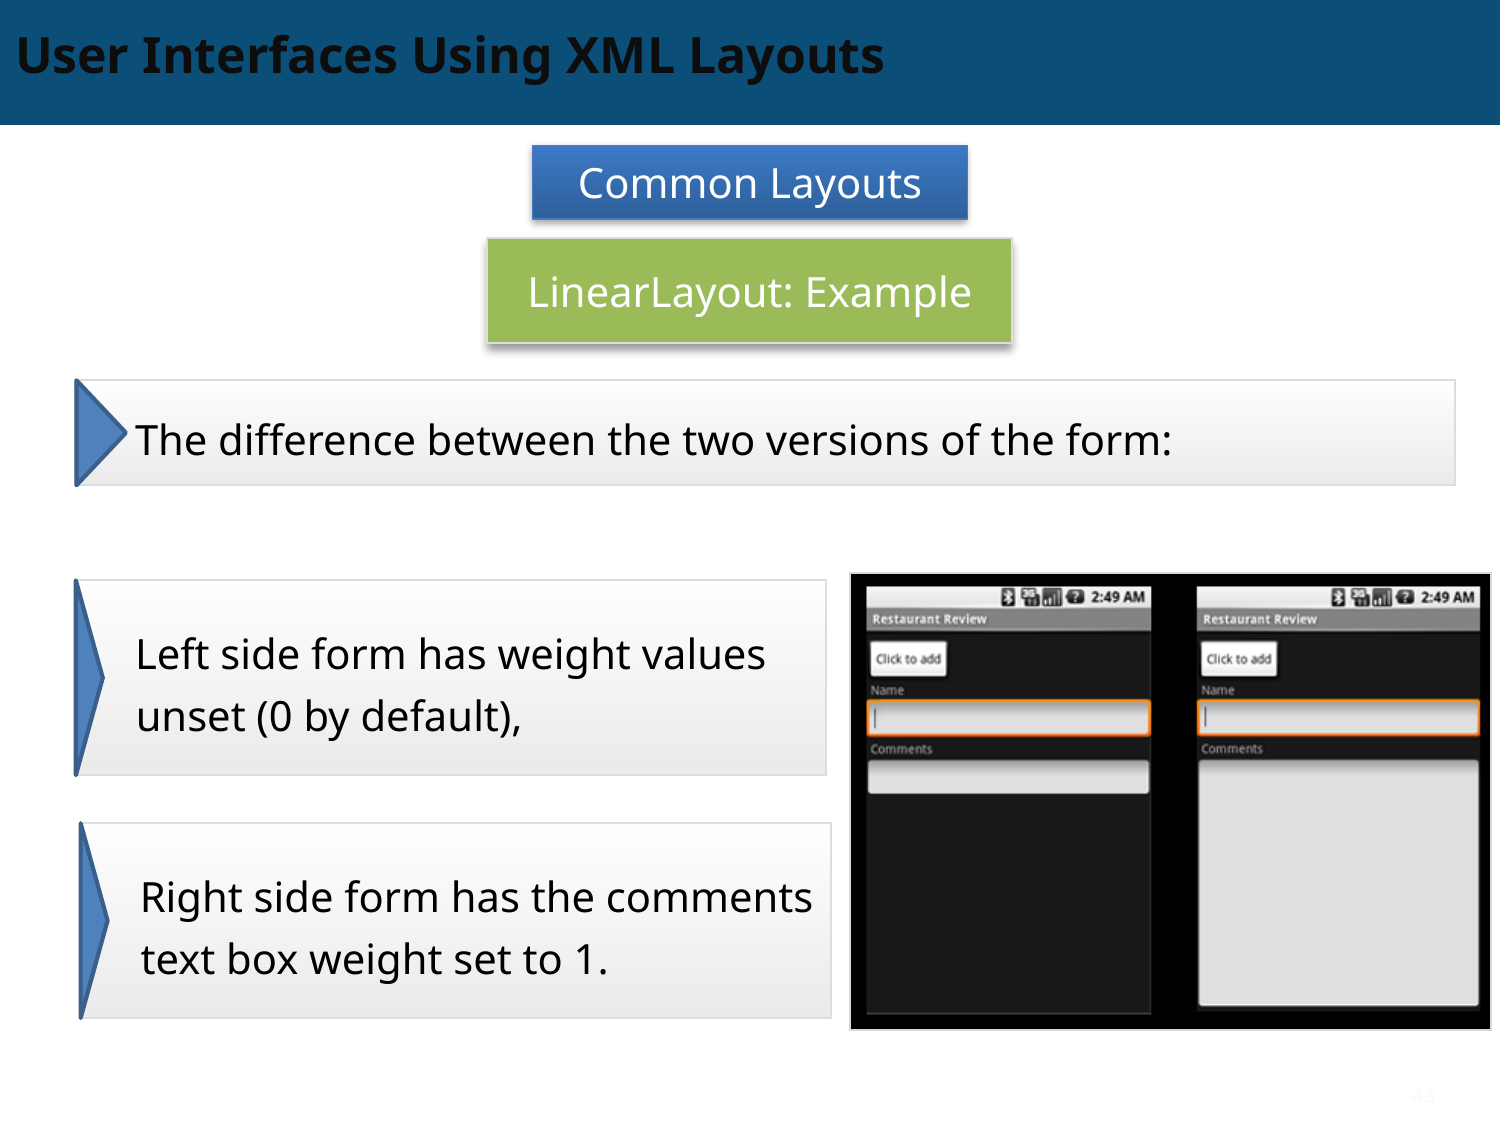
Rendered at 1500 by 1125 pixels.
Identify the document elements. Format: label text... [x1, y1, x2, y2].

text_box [74, 379, 1456, 486]
text_box Common Layouts [532, 145, 968, 220]
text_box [74, 579, 832, 1019]
title User Interfaces Using XML Layouts [0, 21, 1351, 86]
text_box LinearLayout: Example [487, 238, 1013, 344]
picture [850, 573, 1491, 1030]
